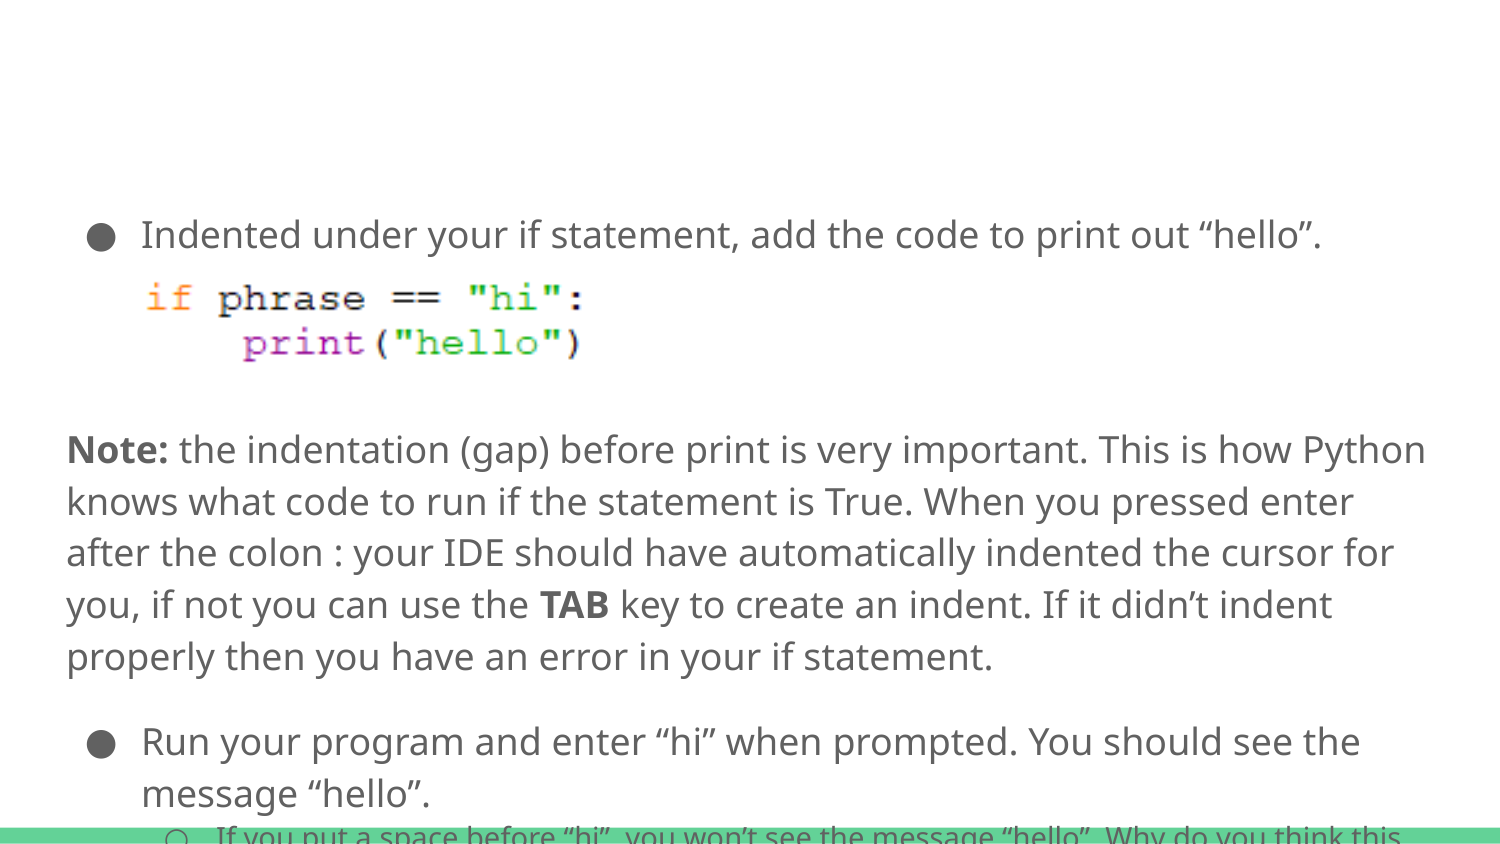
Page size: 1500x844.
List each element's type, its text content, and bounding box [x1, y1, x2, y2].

picture [138, 261, 609, 383]
list Indented under your if statement, add the code to print out “hello”. Note: the indentation (gap) before print is very important. This is how Python knows what code to run if the statement is True. When you pressed enter after the colon : your IDE should have automatically indented the cursor for you, if not you can use the TAB key to create an indent. If it didn’t indent properly then you have an error in your if statement. Run your program and enter “hi” when prompted. You should see the message “hello”. If you put a space before “hi”, you won’t see the message “hello”. Why do you think this is? [51, 189, 1449, 750]
